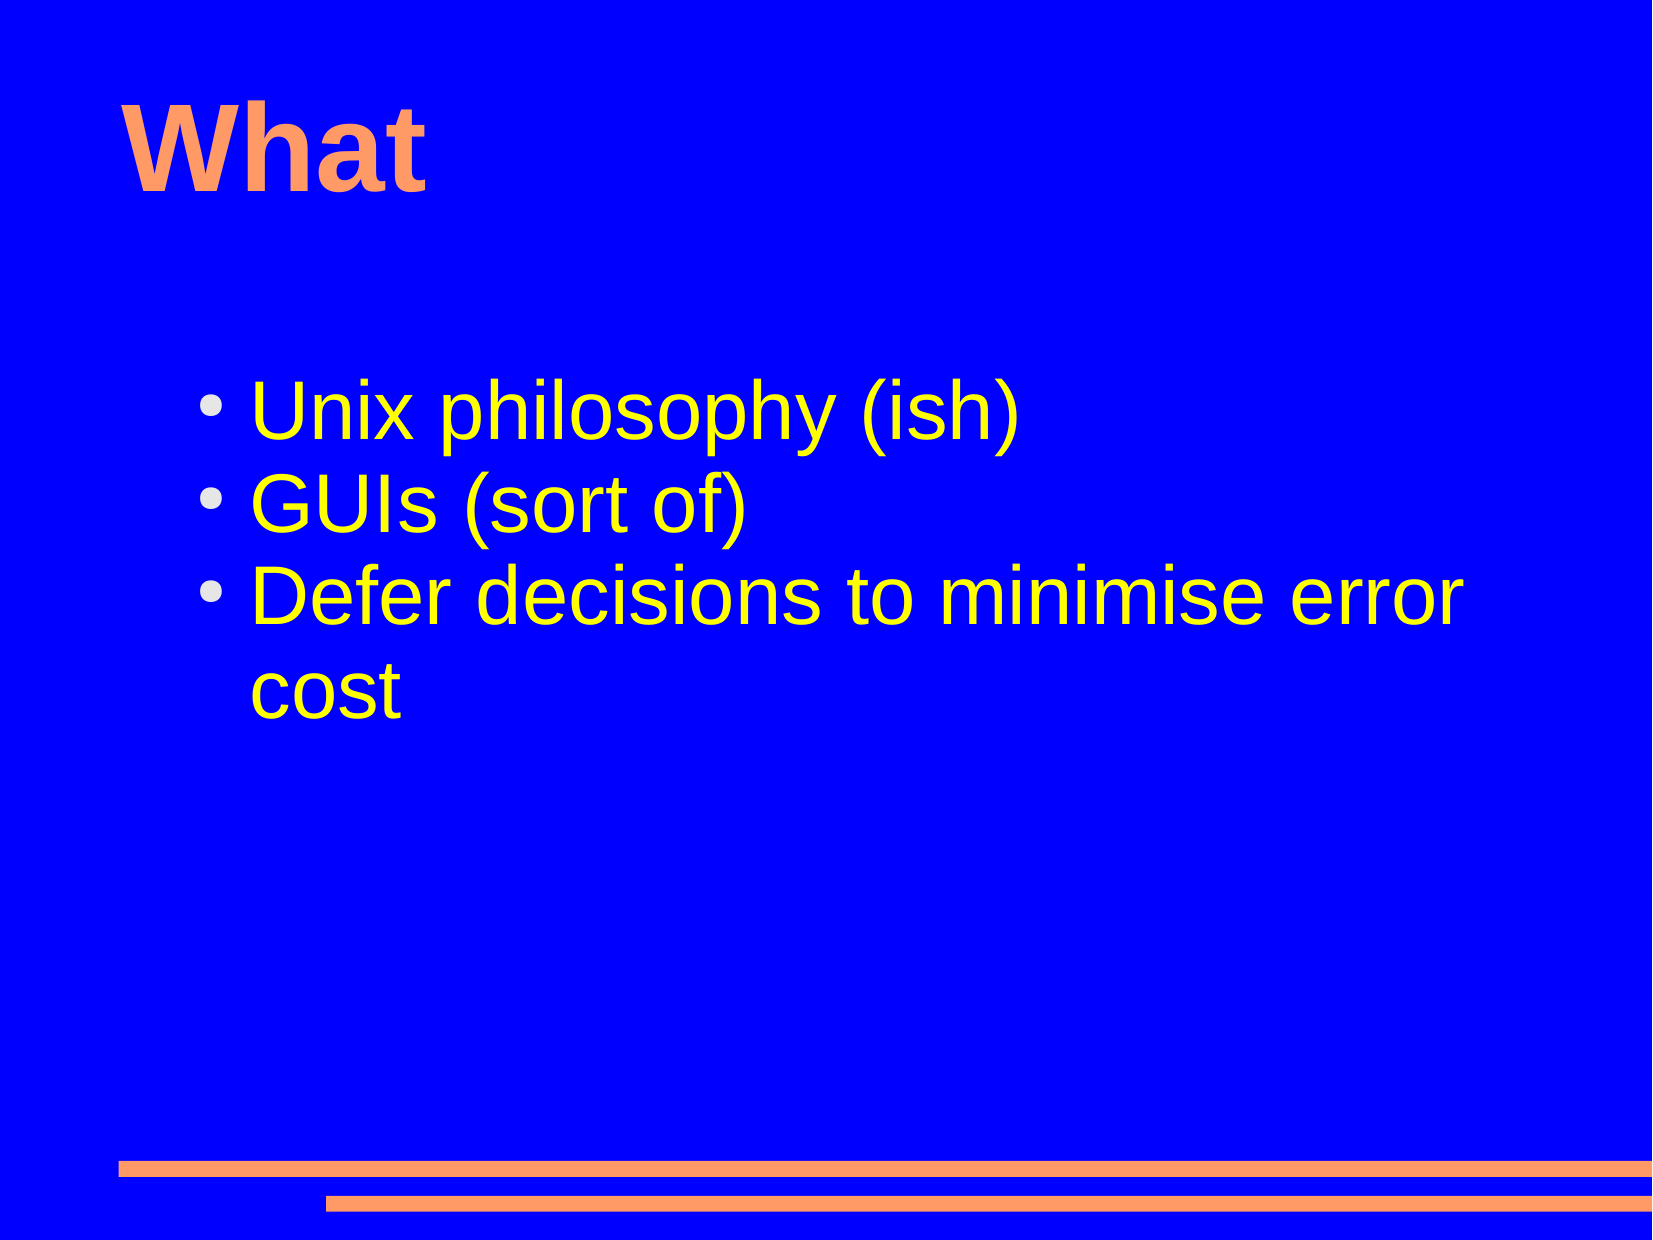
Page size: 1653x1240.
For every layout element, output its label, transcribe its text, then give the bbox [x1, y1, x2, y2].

title What [121, 9, 1535, 291]
list Unix philosophy (ish) GUIs (sort of) Defer decisions to minimise error cost [178, 364, 1570, 1147]
